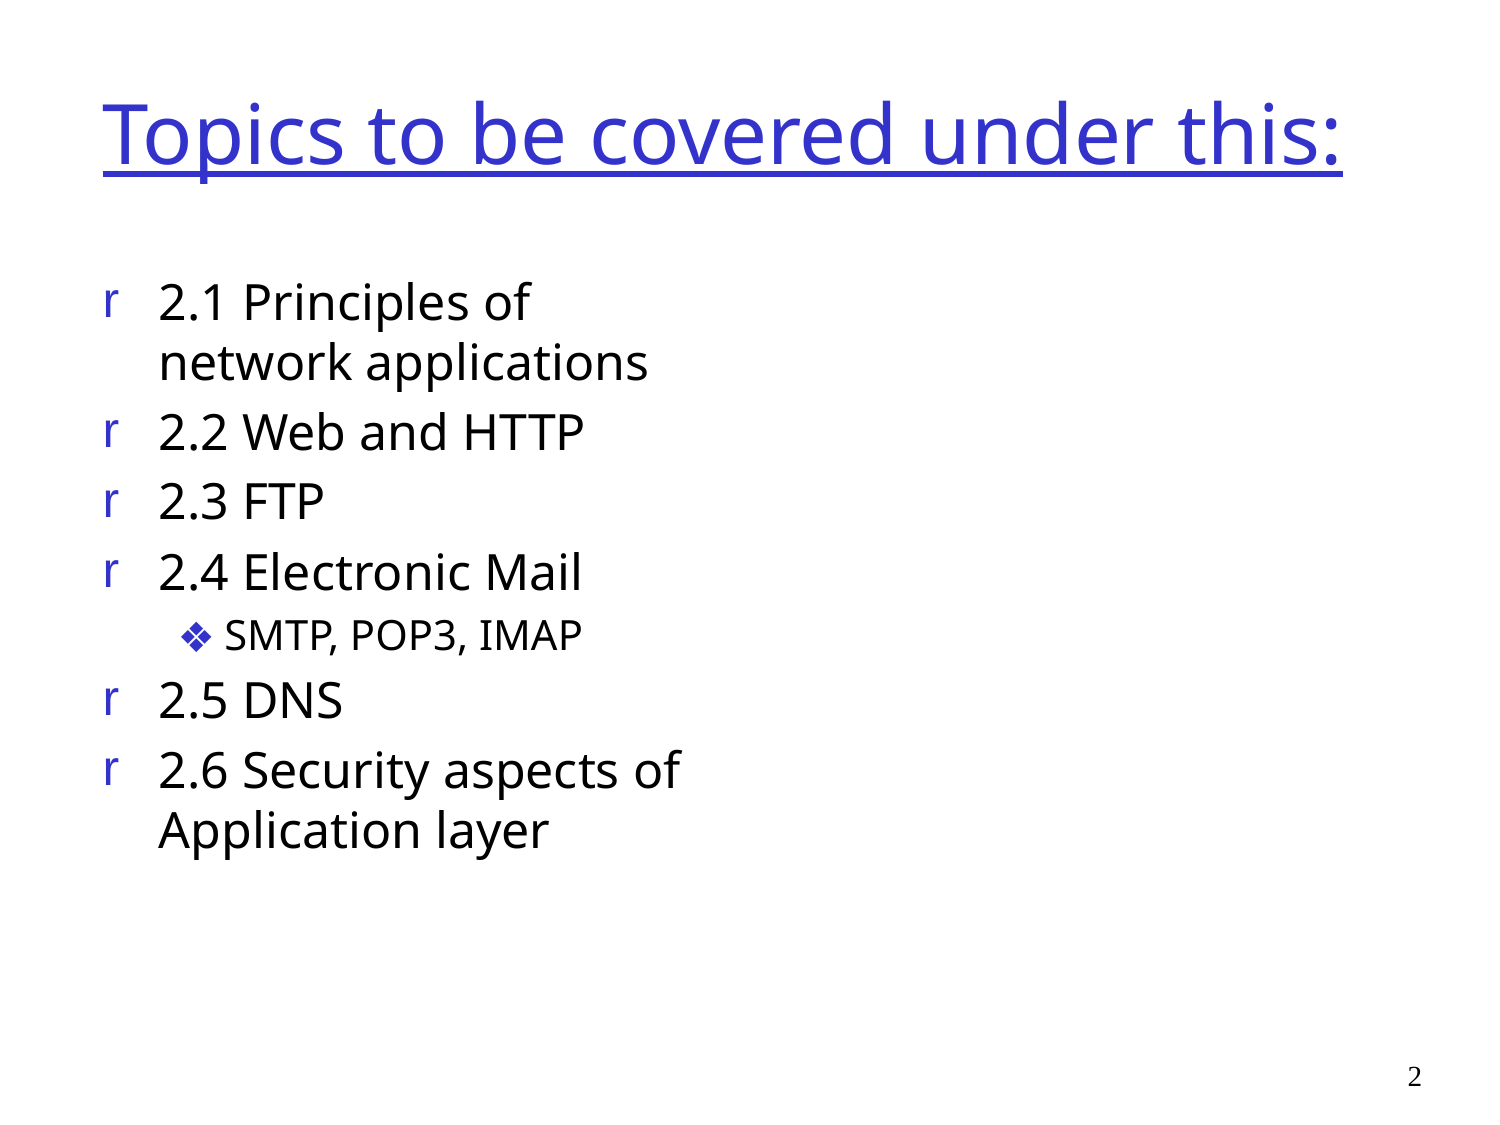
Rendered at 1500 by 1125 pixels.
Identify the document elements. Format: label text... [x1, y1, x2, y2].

text_box 2 [1362, 1049, 1438, 1125]
title Topics to be covered under this: [87, 37, 1363, 225]
list 2.1 Principles of network applications 2.2 Web and HTTP 2.3 FTP 2.4 Electronic Mail SMTP, POP3, IMAP 2.5 DNS 2.6 Security aspects of Application layer [87, 262, 713, 1025]
